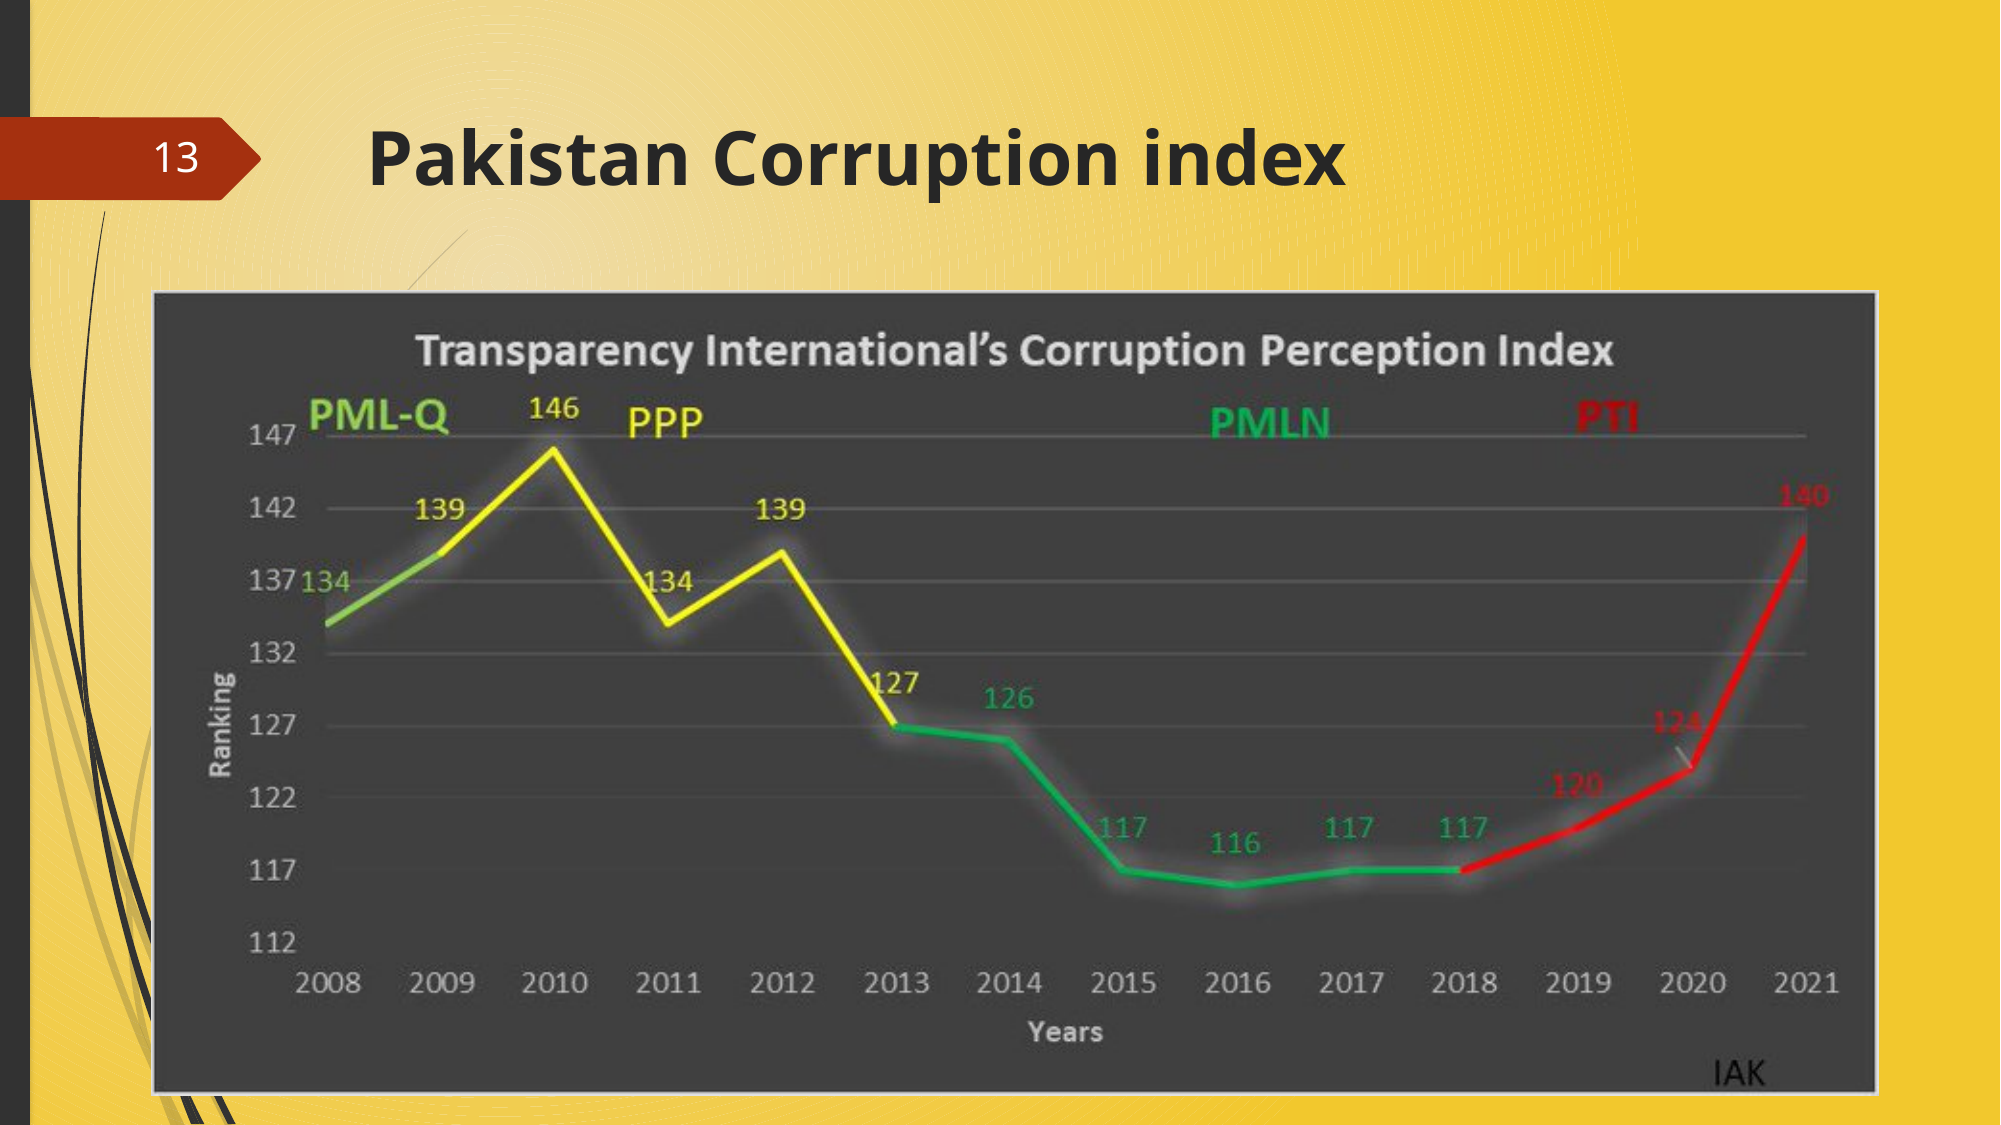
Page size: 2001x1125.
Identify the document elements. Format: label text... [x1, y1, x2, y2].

slide_number 13 [87, 129, 216, 190]
title Pakistan Corruption index [331, 102, 2000, 368]
picture [150, 290, 1880, 1096]
